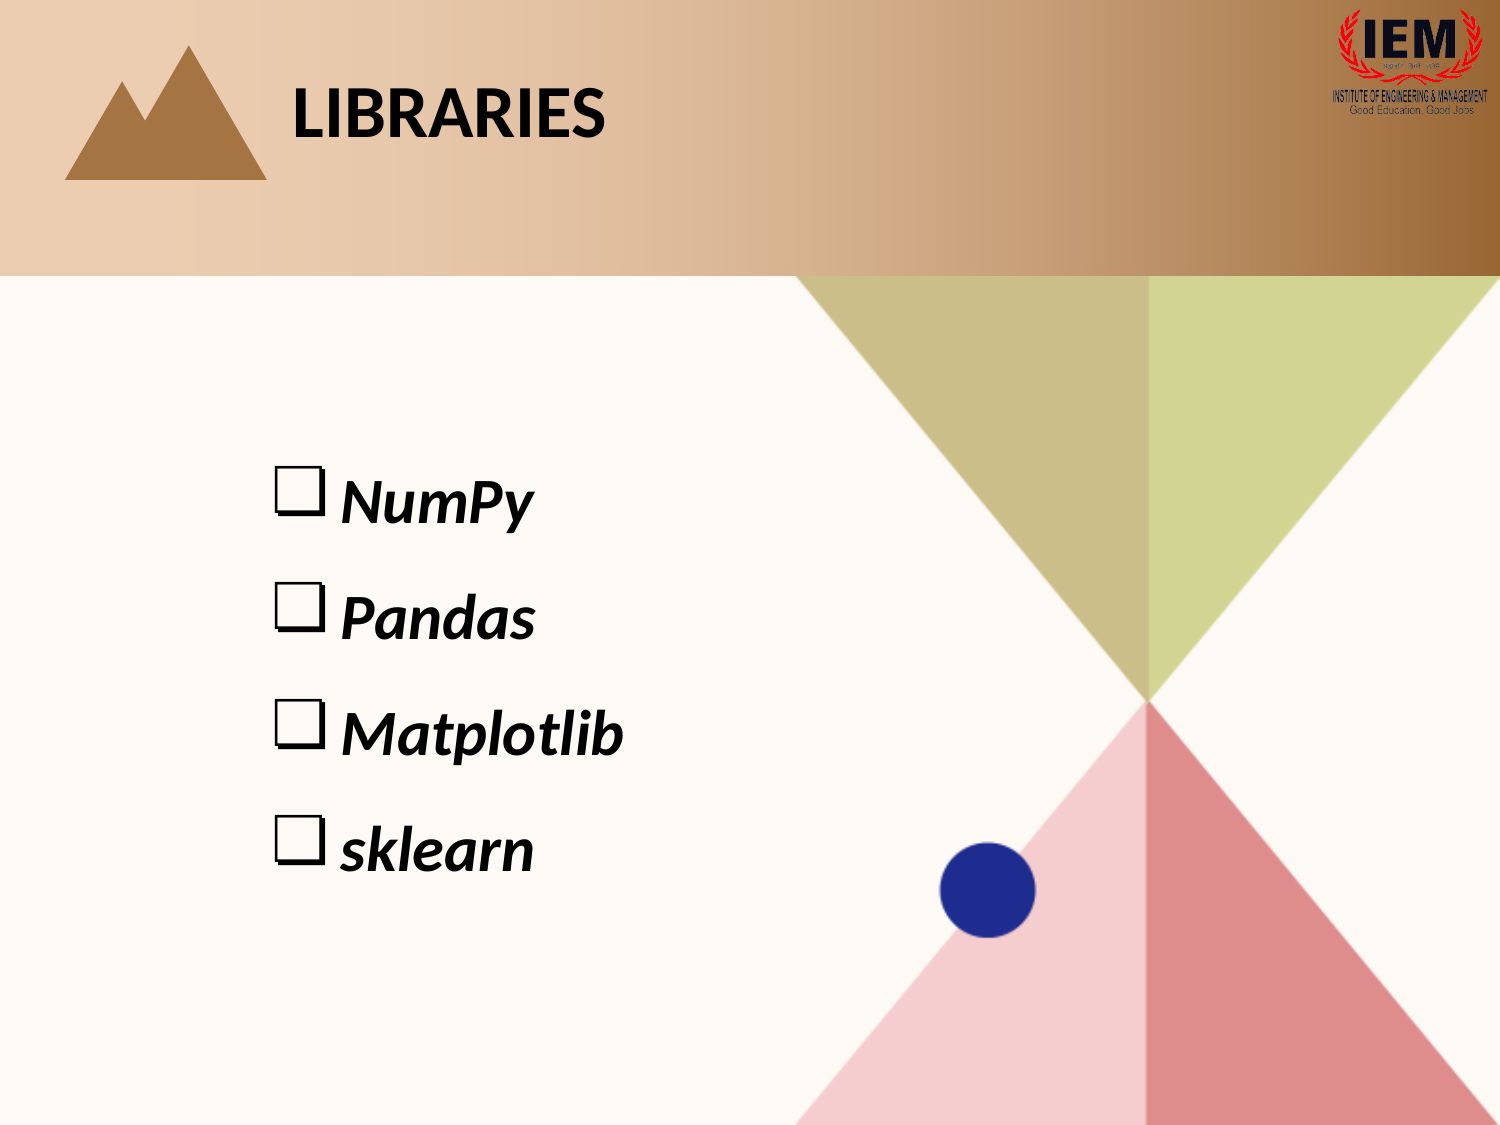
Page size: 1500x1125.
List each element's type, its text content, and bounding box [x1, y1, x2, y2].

picture [0, 0, 1500, 1125]
text_box [64, 81, 145, 180]
text_box [110, 45, 267, 180]
text_box LIBRARIES [277, 54, 1299, 160]
picture [1323, 0, 1500, 127]
